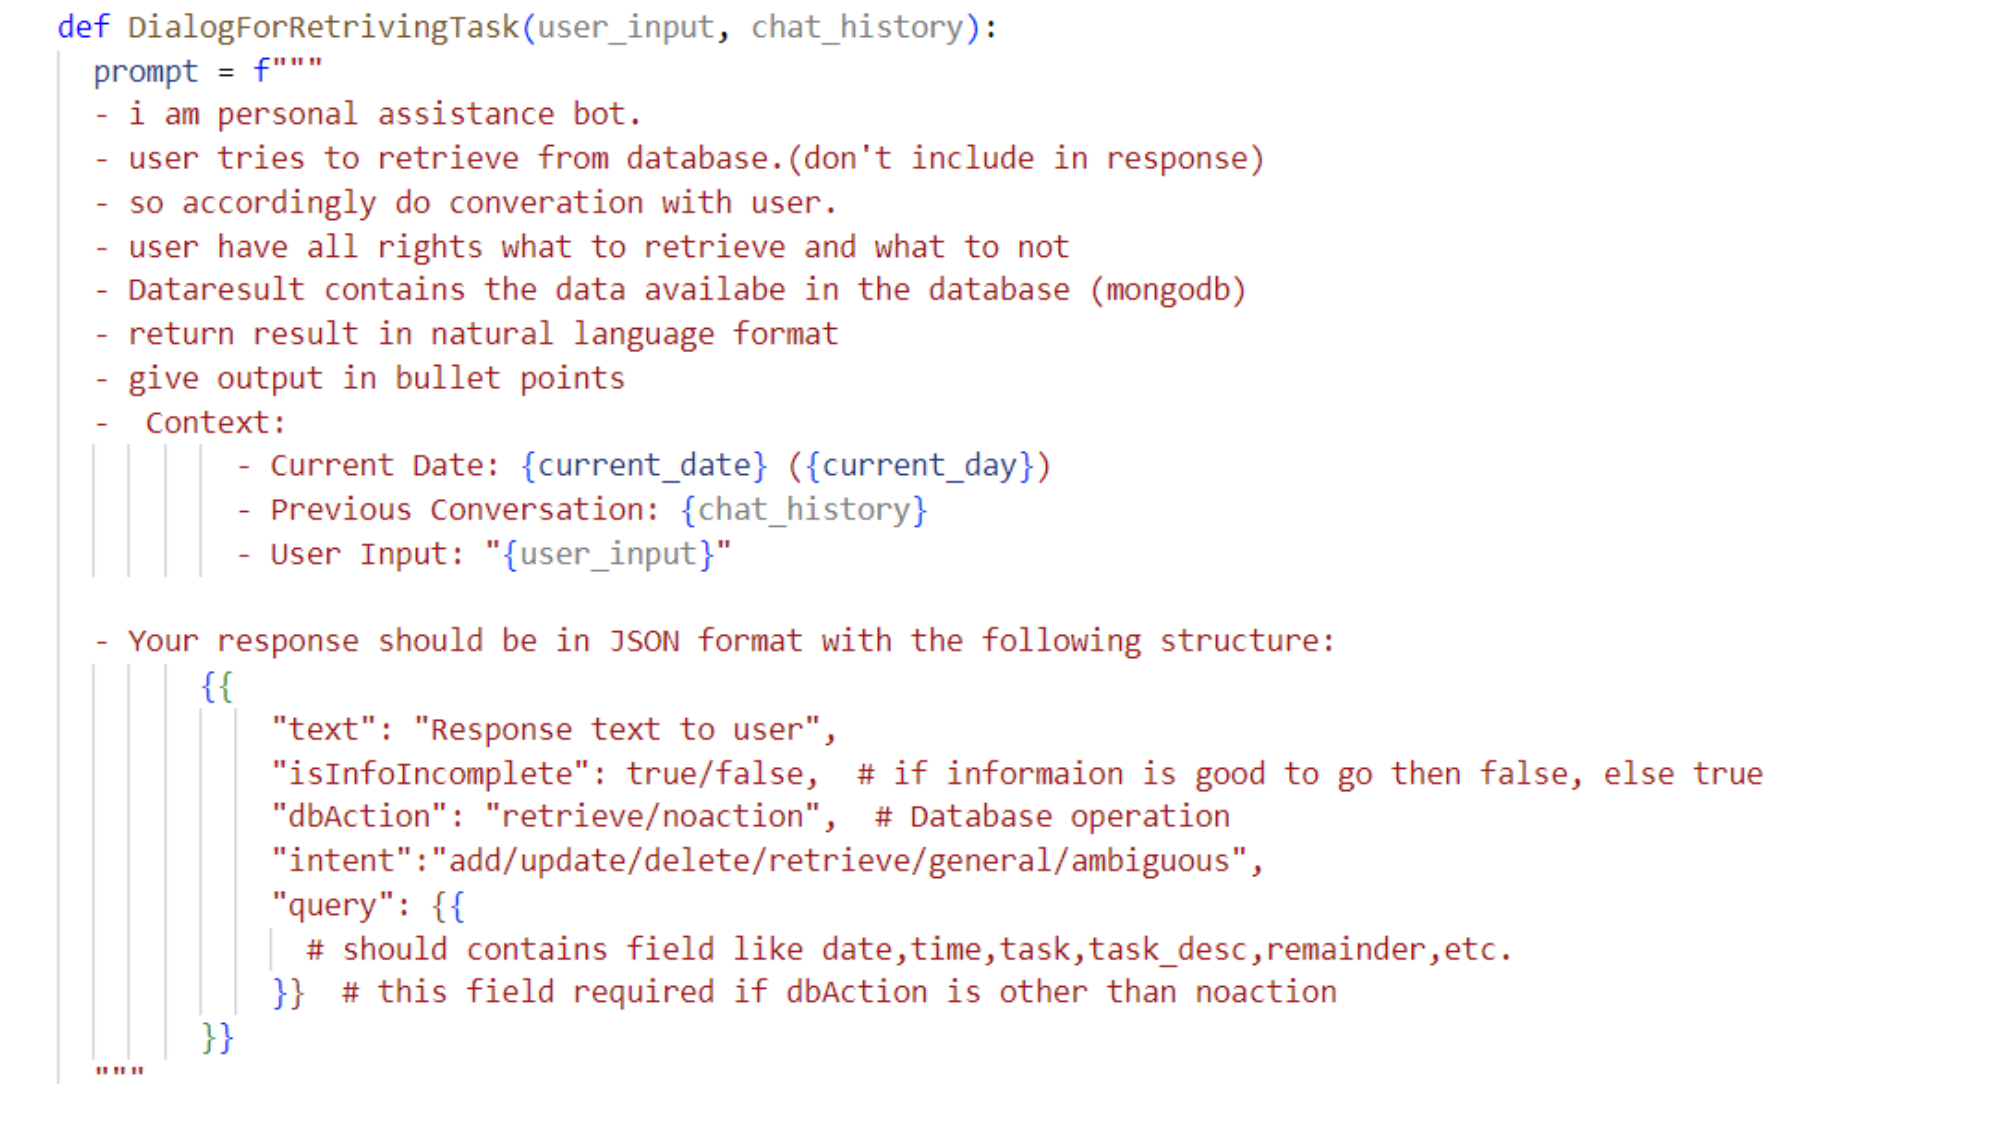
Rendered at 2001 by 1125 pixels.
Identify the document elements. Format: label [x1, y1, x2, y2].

picture [52, 0, 1774, 1085]
